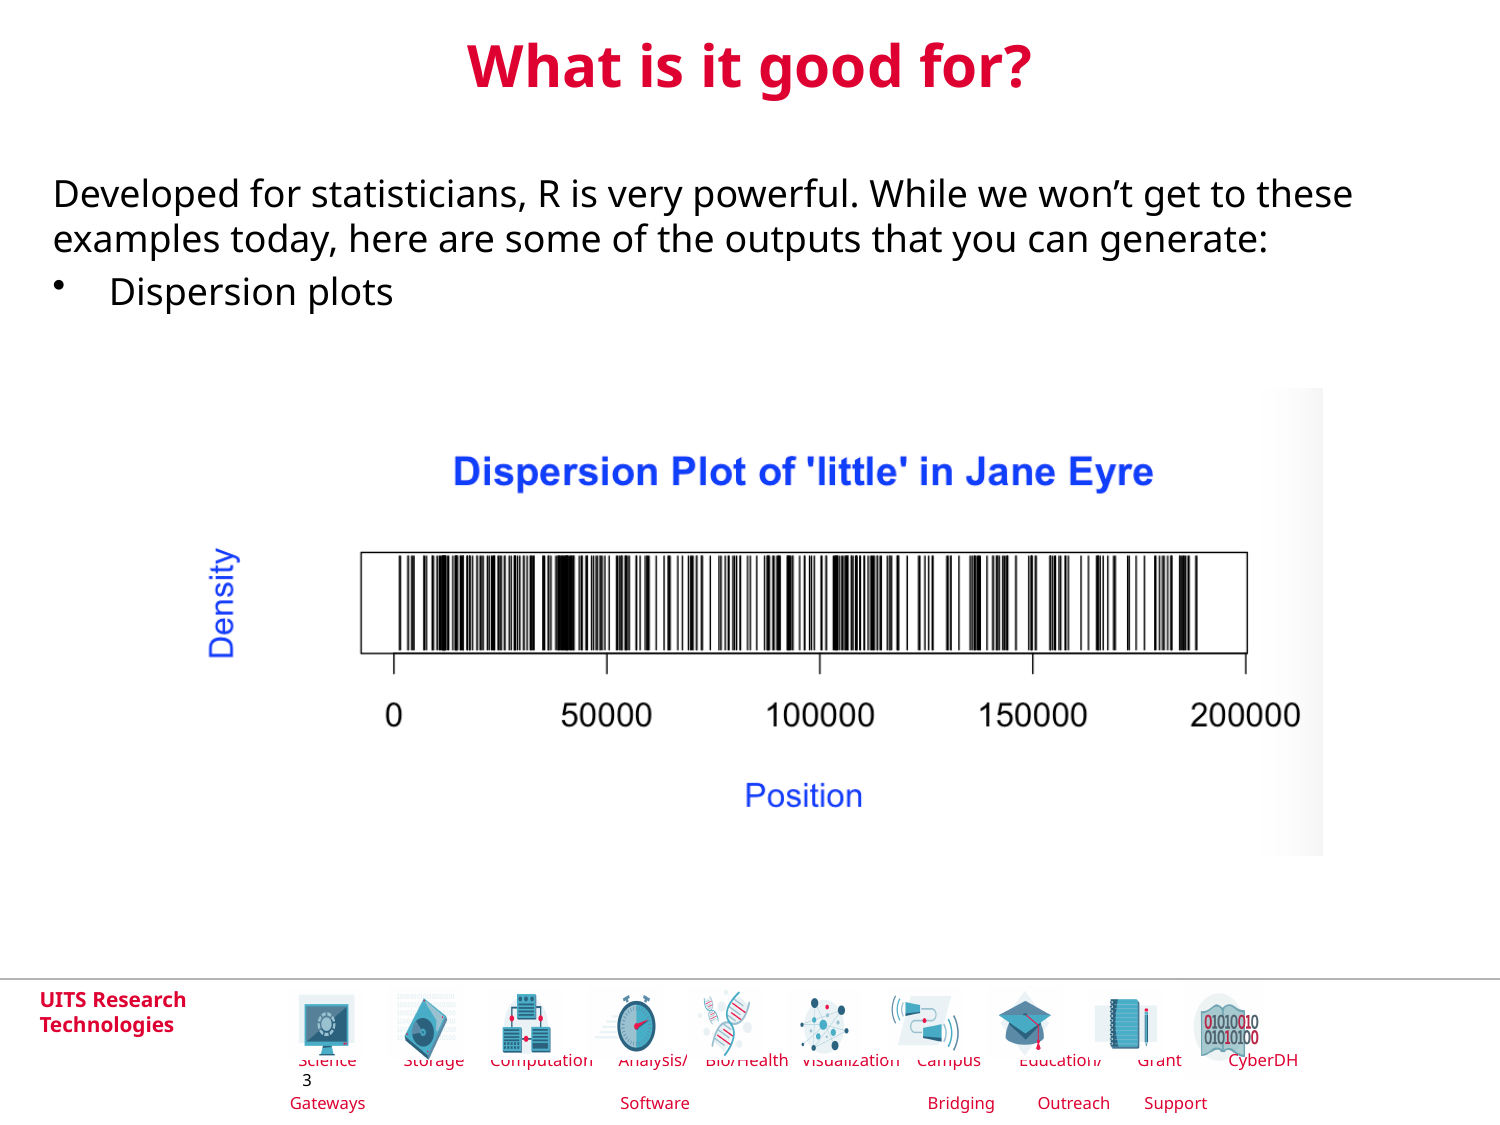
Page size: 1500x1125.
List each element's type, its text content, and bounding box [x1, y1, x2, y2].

picture [987, 986, 1063, 1060]
picture [197, 388, 1324, 856]
picture [1182, 980, 1263, 1080]
picture [489, 988, 563, 1060]
picture [787, 988, 861, 1060]
picture [289, 988, 363, 1060]
picture [1089, 988, 1163, 1060]
picture [387, 986, 463, 1060]
picture [687, 986, 763, 1060]
title What is it good for? [0, 0, 1500, 130]
picture [587, 986, 663, 1060]
list Developed for statisticians, R is very powerful. While we won’t get to these examples today, here are some of the outputs that you can generate: Dispersion plots [37, 162, 1500, 980]
picture [887, 986, 963, 1060]
